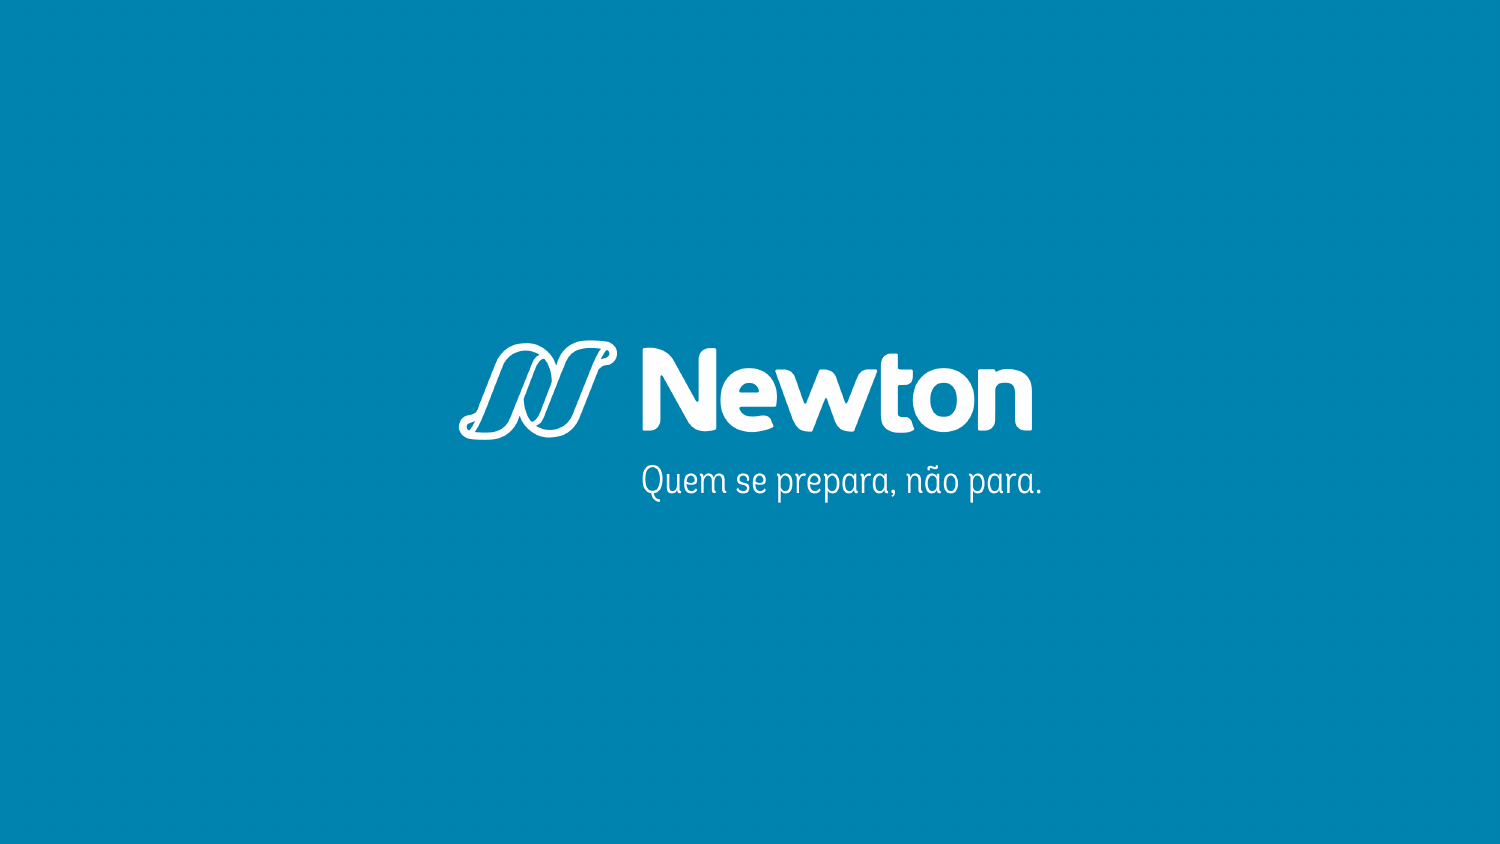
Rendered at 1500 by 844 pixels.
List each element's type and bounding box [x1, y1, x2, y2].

picture [826, 475, 830, 502]
picture [685, 479, 694, 493]
picture [881, 354, 913, 432]
picture [853, 474, 857, 493]
picture [788, 475, 792, 489]
picture [721, 369, 776, 432]
picture [980, 475, 984, 486]
picture [988, 475, 995, 493]
picture [643, 470, 648, 491]
picture [649, 469, 662, 498]
picture [914, 474, 922, 492]
picture [643, 348, 716, 431]
picture [1019, 476, 1026, 493]
picture [935, 474, 940, 493]
picture [796, 474, 800, 492]
picture [953, 479, 957, 492]
picture [883, 474, 887, 492]
picture [460, 341, 616, 439]
picture [978, 370, 1031, 430]
picture [753, 478, 758, 490]
picture [831, 478, 839, 493]
picture [873, 475, 877, 490]
picture [913, 369, 974, 432]
picture [742, 484, 749, 493]
picture [907, 474, 911, 492]
picture [861, 474, 866, 492]
picture [843, 475, 850, 493]
picture [721, 475, 725, 492]
picture [808, 478, 813, 489]
picture [776, 370, 876, 431]
picture [667, 475, 673, 493]
